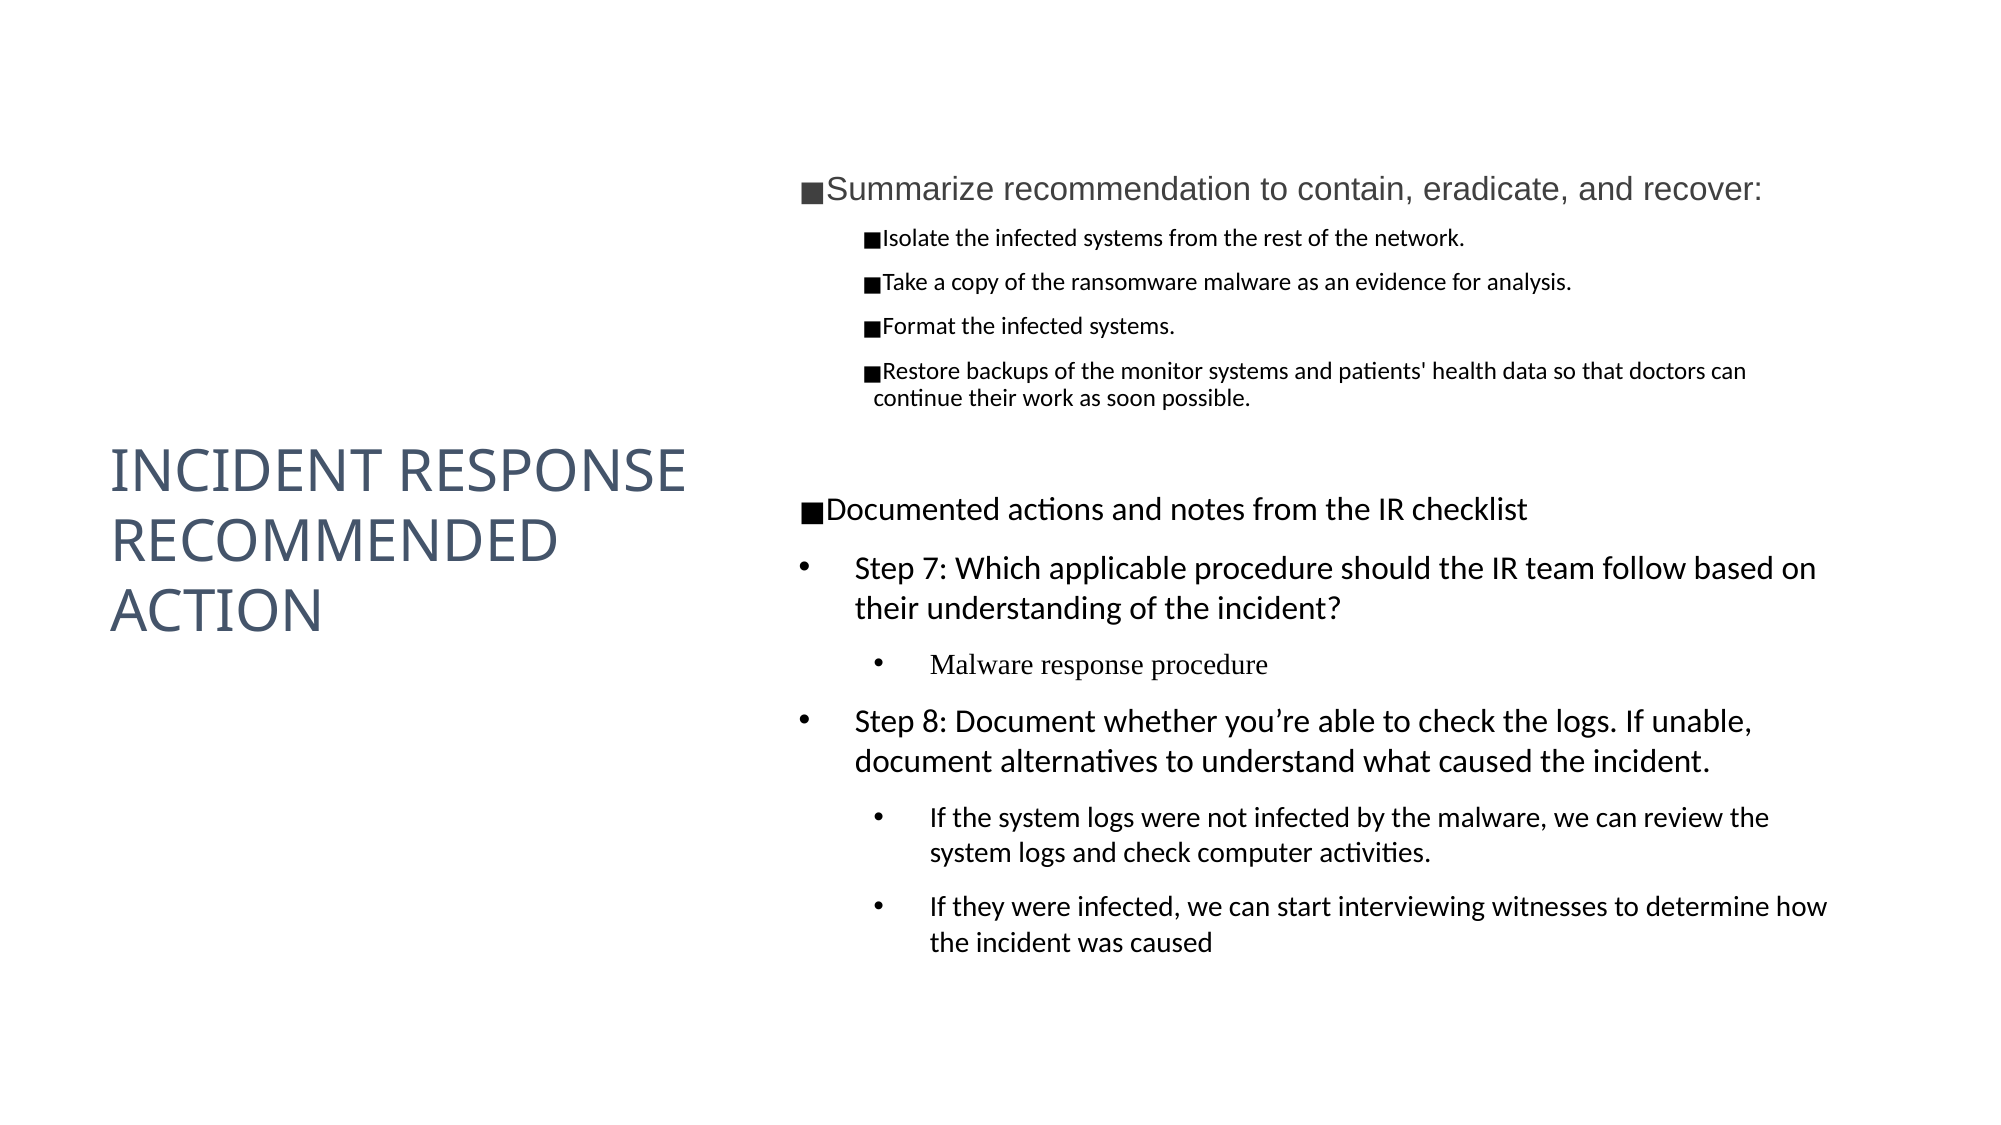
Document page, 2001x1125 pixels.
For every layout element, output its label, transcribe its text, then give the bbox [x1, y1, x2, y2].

title INCIDENT RESPONSE RECOMMENDED ACTION [95, 115, 764, 962]
list Summarize recommendation to contain, eradicate, and recover: Isolate the infected systems from the rest of the network. Take a copy of the ransomware malware as an evidence for analysis. Format the infected systems. Restore backups of the monitor systems and patients' health data so that doctors can continue their work as soon possible. Documented actions and notes from the IR checklist Step 7: Which applicable procedure should the IR team follow based on their understanding of the incident? Malware response procedure Step 8: Document whether you’re able to check the logs. If unable, document alternatives to understand what caused the incident. If the system logs were not infected by the malware, we can review the system logs and check computer activities. If they were infected, we can start interviewing witnesses to determine how the incident was caused [783, 0, 1848, 1125]
